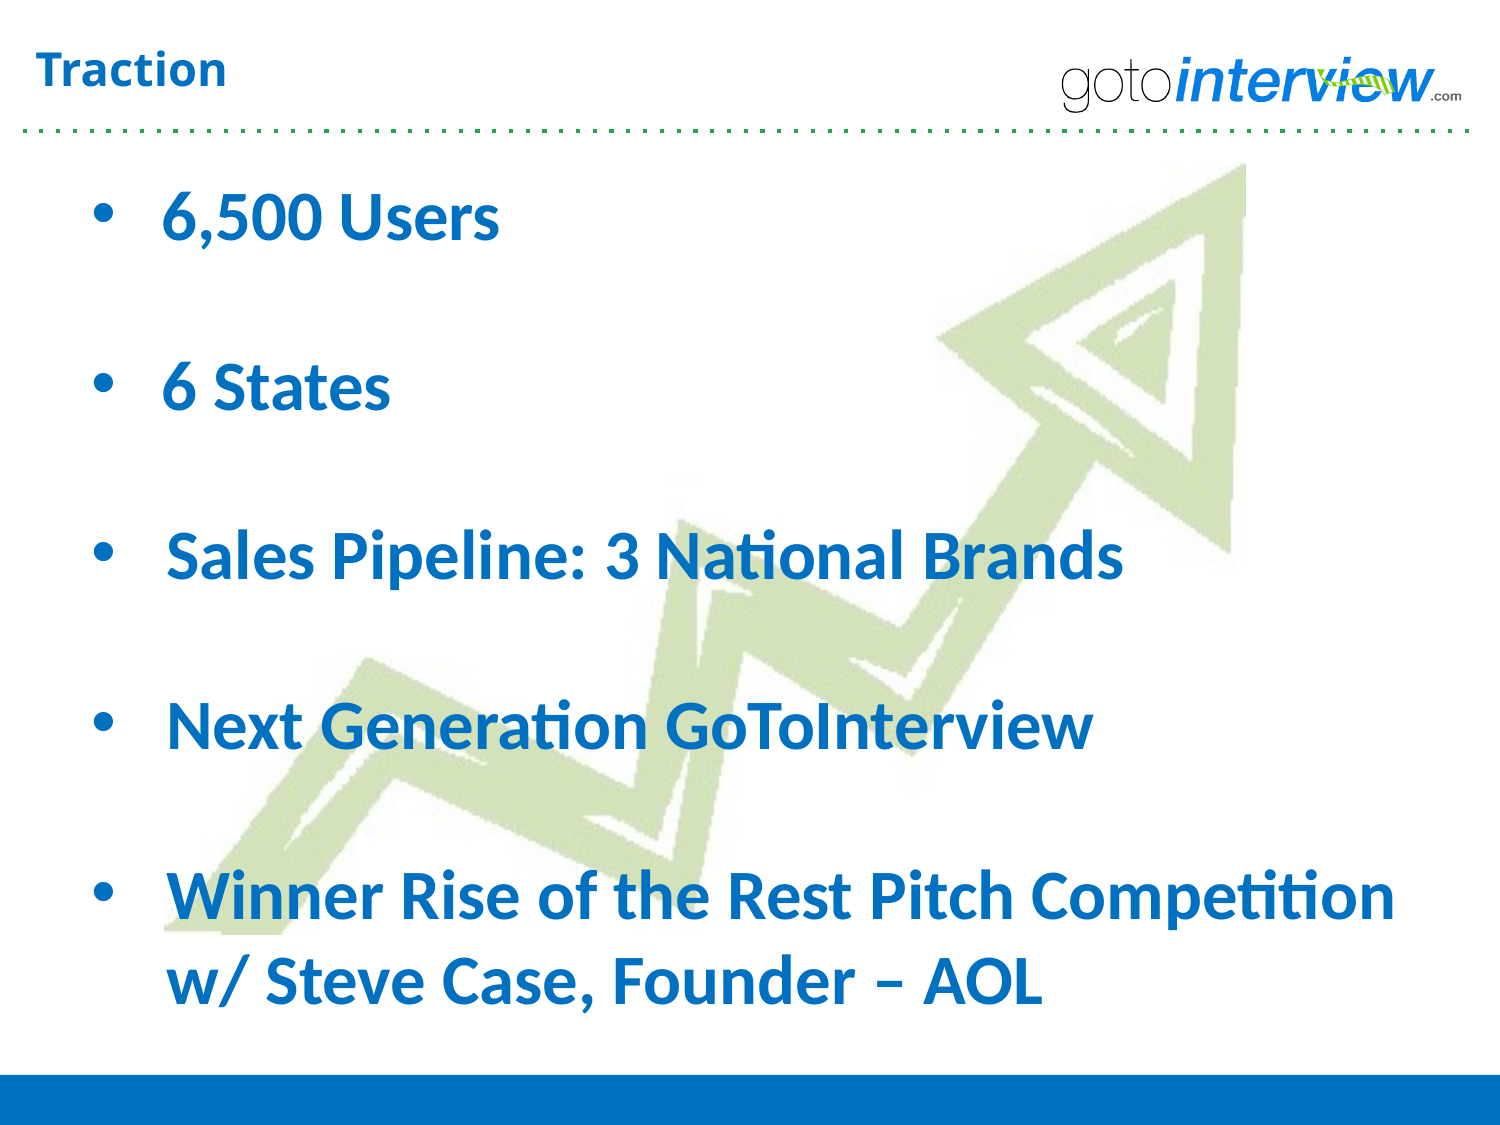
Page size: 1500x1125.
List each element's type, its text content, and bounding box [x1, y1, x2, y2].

text_box 6,500 Users 6 States Sales Pipeline: 3 National Brands Next Generation GoToInterview Winner Rise of the Rest Pitch Competition w/ Steve Case, Founder – AOL [85, 163, 1472, 1074]
picture [1050, 28, 1474, 125]
text_box [0, 1074, 1500, 1125]
text_box Traction [29, 31, 256, 115]
picture [164, 162, 1246, 936]
